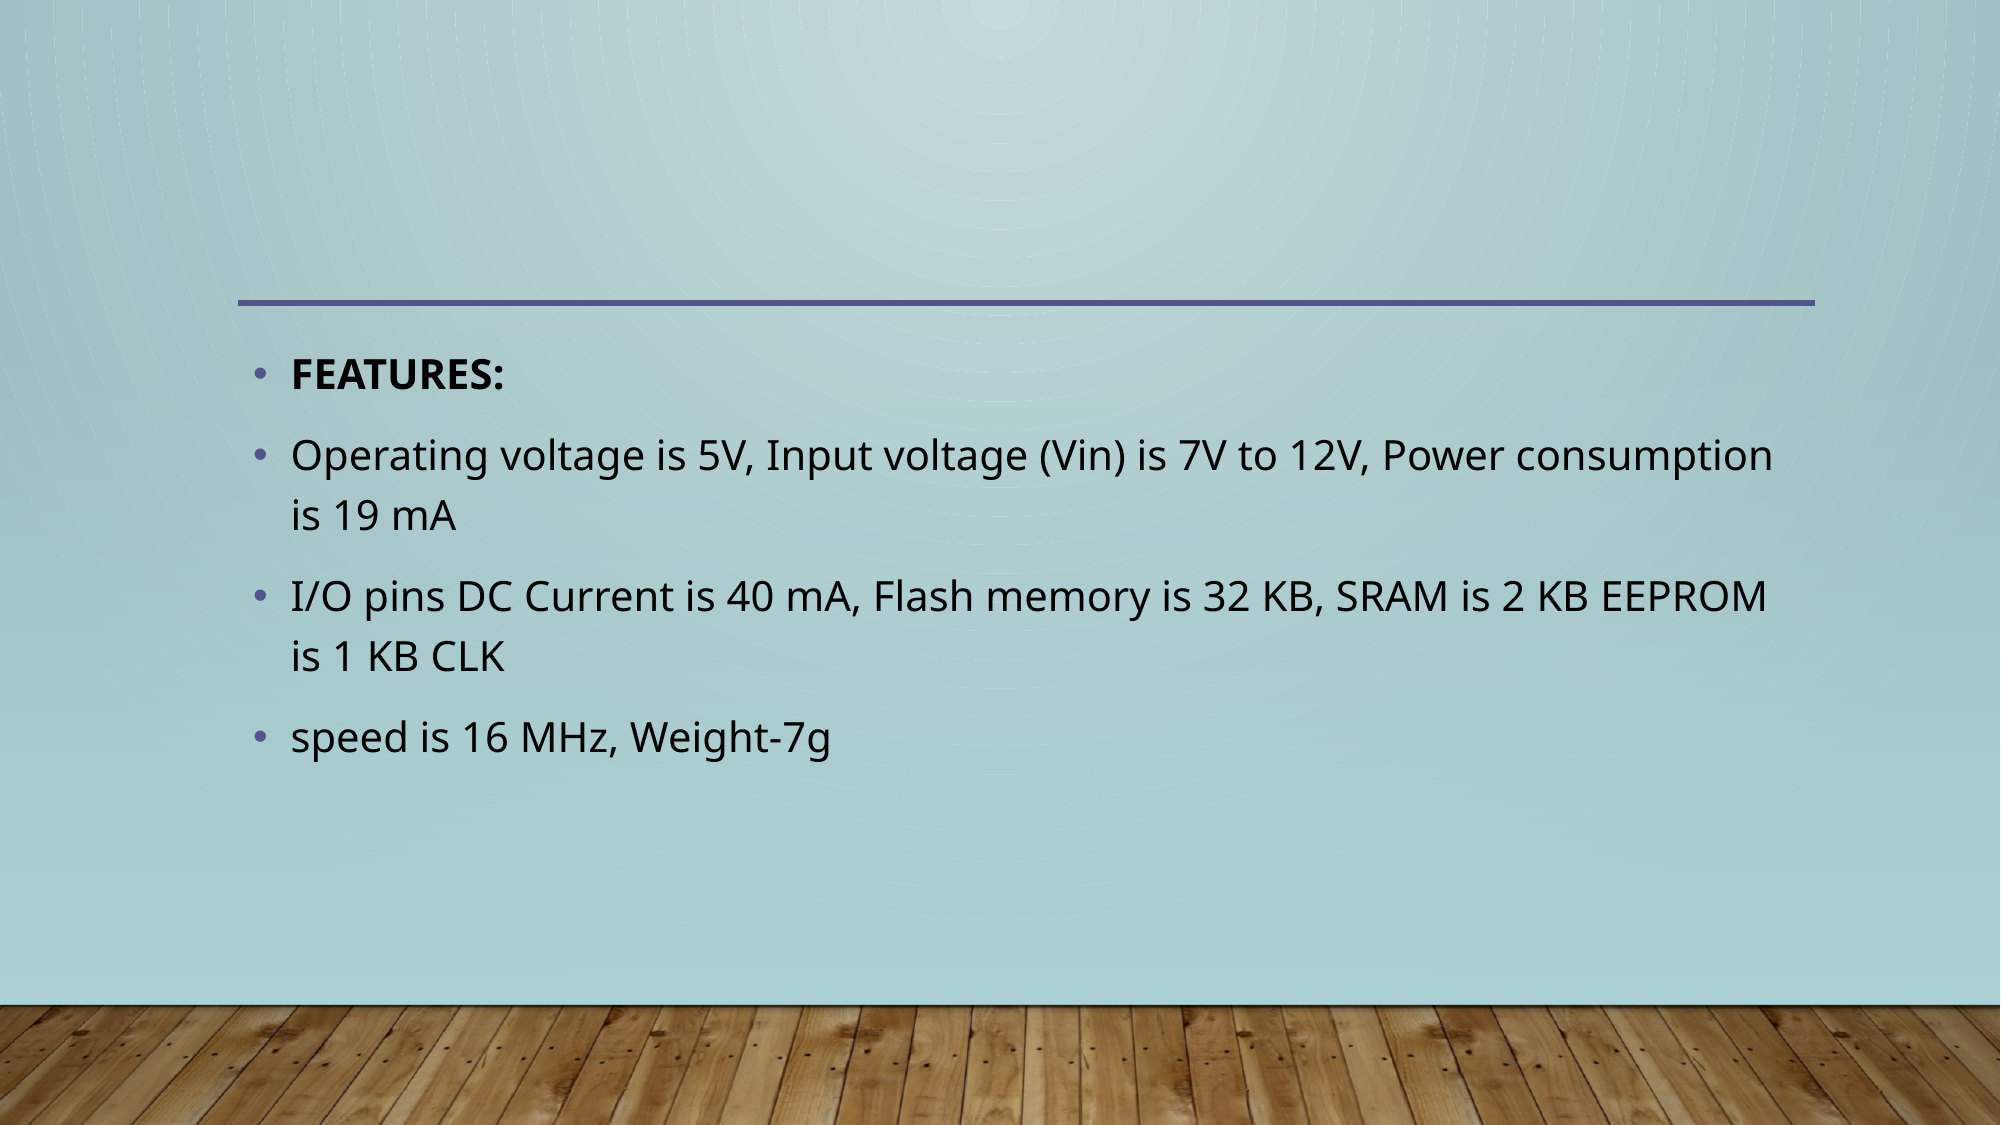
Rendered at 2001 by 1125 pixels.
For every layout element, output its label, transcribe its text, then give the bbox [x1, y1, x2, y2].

list FEATURES: Operating voltage is 5V, Input voltage (Vin) is 7V to 12V, Power consumption is 19 mA I/O pins DC Current is 40 mA, Flash memory is 32 KB, SRAM is 2 KB EEPROM is 1 KB CLK speed is 16 MHz, Weight-7g [238, 330, 1814, 897]
picture [0, 1005, 2000, 1125]
